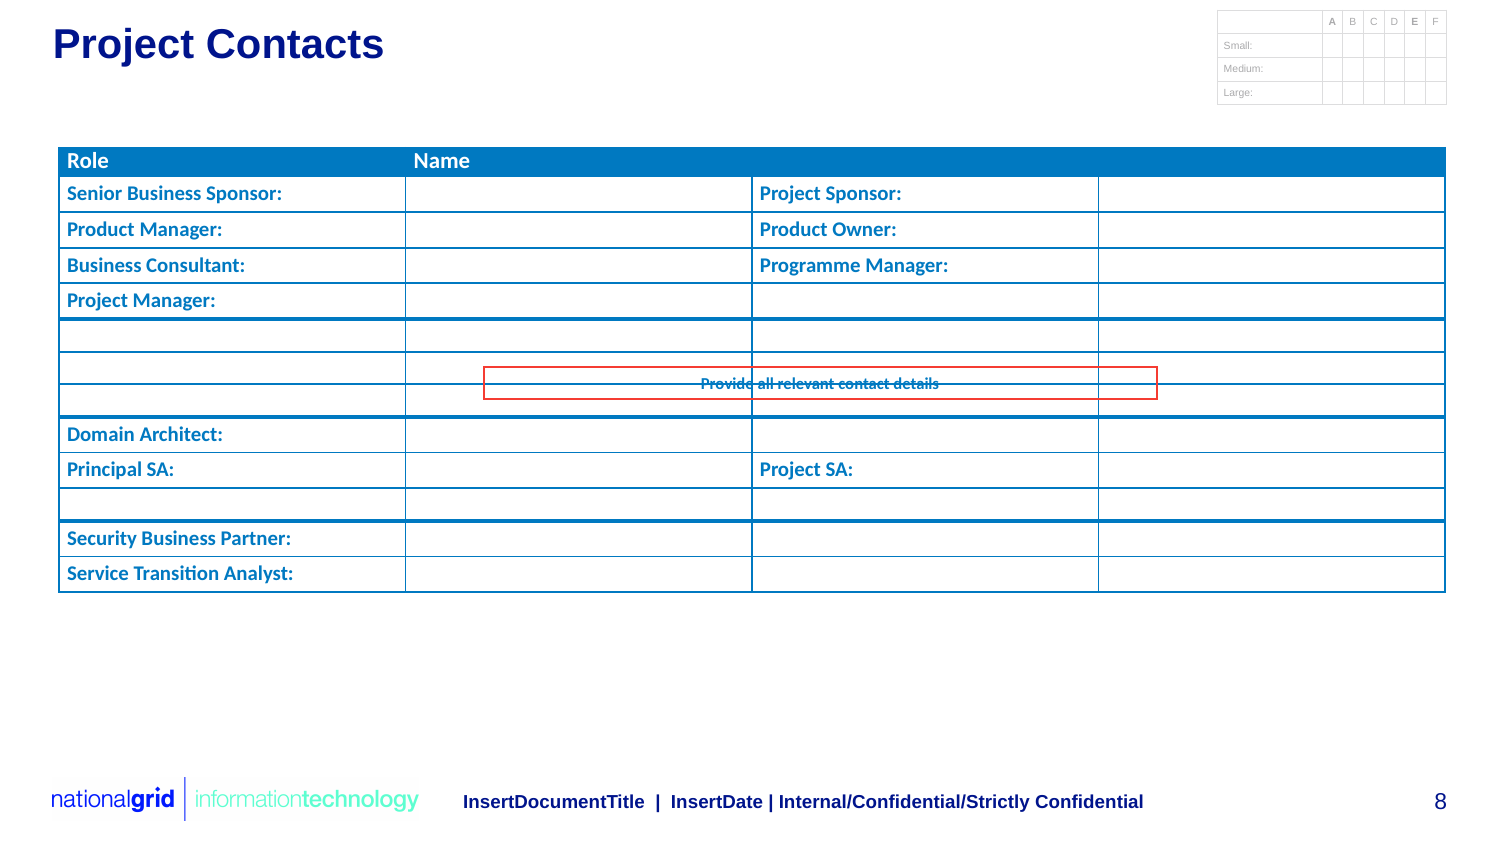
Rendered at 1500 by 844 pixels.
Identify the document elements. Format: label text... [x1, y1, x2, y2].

table_cell [753, 523, 1098, 556]
table_header Role [60, 149, 405, 175]
table_cell [1099, 523, 1444, 556]
table_cell [406, 419, 751, 452]
table_cell [1099, 284, 1444, 317]
table_cell [1099, 557, 1444, 591]
table_cell [1099, 385, 1444, 415]
table_cell [406, 489, 751, 519]
table_cell [753, 399, 1098, 415]
table_cell Business Consultant: [60, 249, 405, 282]
table_cell [1099, 419, 1444, 452]
table_cell Project SA: [753, 453, 1098, 487]
table_cell [1099, 489, 1444, 519]
table_cell [60, 489, 405, 519]
table_cell [406, 523, 751, 556]
table_cell [60, 321, 405, 351]
table_cell Principal SA: [60, 453, 405, 487]
table_cell [1099, 353, 1444, 383]
table_cell [406, 557, 751, 591]
table_cell [753, 321, 1098, 351]
table_cell [406, 284, 751, 317]
table_cell [1099, 177, 1444, 211]
table_cell [406, 453, 751, 487]
table_cell Product Manager: [60, 213, 405, 247]
table_cell [753, 557, 1098, 591]
text_box Provide all relevant contact details [483, 367, 1157, 399]
table_cell [753, 353, 1098, 367]
table_cell Programme Manager: [753, 249, 1098, 282]
table_cell Senior Business Sponsor: [60, 177, 405, 211]
table_cell [406, 249, 751, 282]
table_cell Service Transition Analyst: [60, 557, 405, 591]
table_cell Security Business Partner: [60, 523, 405, 556]
table_cell [753, 489, 1098, 519]
table_cell [406, 213, 751, 247]
table_cell [60, 385, 405, 415]
table_cell [753, 284, 1098, 317]
table_cell [1099, 453, 1444, 487]
table_cell [1099, 321, 1444, 351]
table_cell Project Sponsor: [753, 177, 1098, 211]
table_cell Domain Architect: [60, 419, 405, 452]
picture [52, 777, 419, 821]
table_cell [406, 321, 751, 351]
table_cell [406, 177, 751, 211]
table_cell Project Manager: [60, 284, 405, 317]
table_cell [1099, 213, 1444, 247]
table_cell [1099, 249, 1444, 282]
footer InsertDocumentTitle | InsertDate | Internal/Confidential/Strictly Confidential [448, 782, 1398, 821]
table_cell Product Owner: [753, 213, 1098, 247]
table_cell [406, 385, 751, 415]
table_cell [60, 353, 405, 383]
table_header Name [406, 149, 1444, 175]
title Project Contacts [52, 16, 1447, 88]
table_cell [753, 419, 1098, 452]
table_cell [406, 353, 751, 383]
